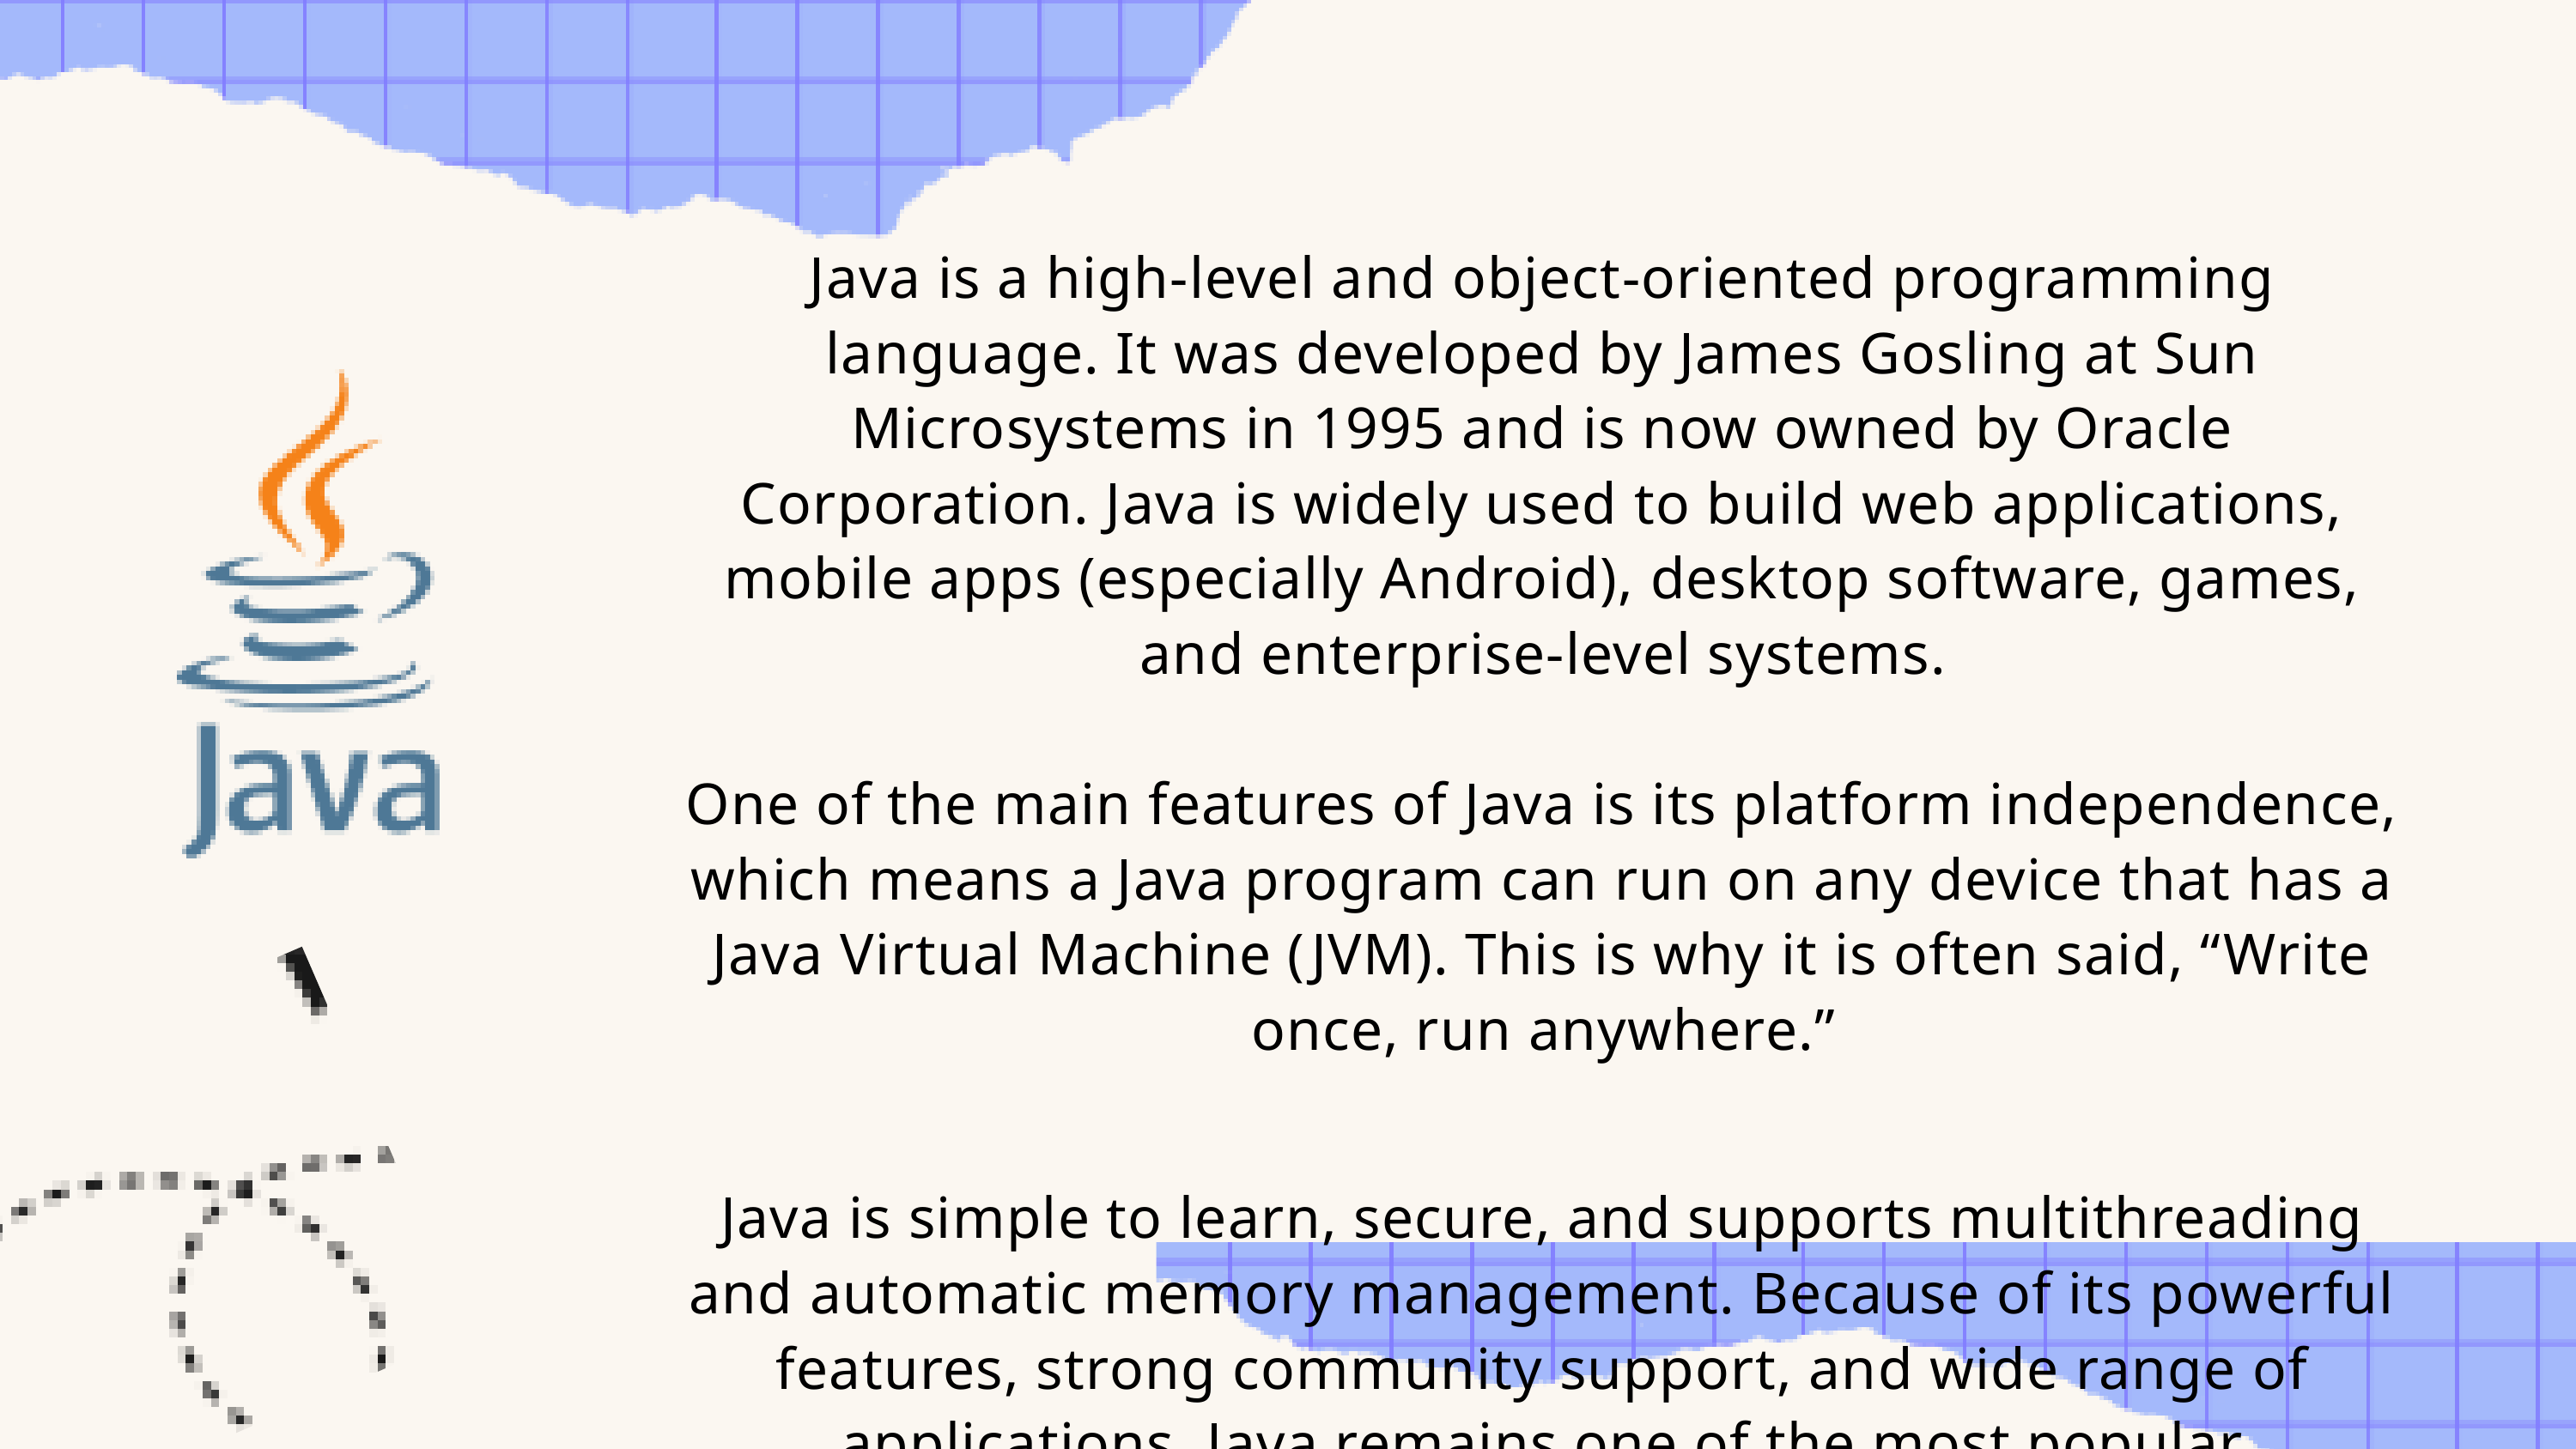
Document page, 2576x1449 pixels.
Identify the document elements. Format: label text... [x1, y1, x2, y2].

text_box [144, 369, 464, 864]
text_box [0, 0, 1288, 239]
text_box [2403, 1242, 2576, 1449]
text_box Java is a high-level and object-oriented programming language. It was developed by James Gosling at Sun Microsystems in 1995 and is now owned by Oracle Corporation. Java is widely used to build web applications, mobile apps (especially Android), desktop software, games, and enterprise-level systems. One of the main features of Java is its platform independence, which means a Java program can run on any device that has a Java Virtual Machine (JVM). This is why it is often said, “Write once, run anywhere.” Java is simple to learn, secure, and supports multithreading and automatic memory management. Because of its powerful features, strong community support, and wide range of applications, Java remains one of the most popular programming languages in the world. [684, 159, 2403, 1449]
text_box [0, 946, 470, 1449]
